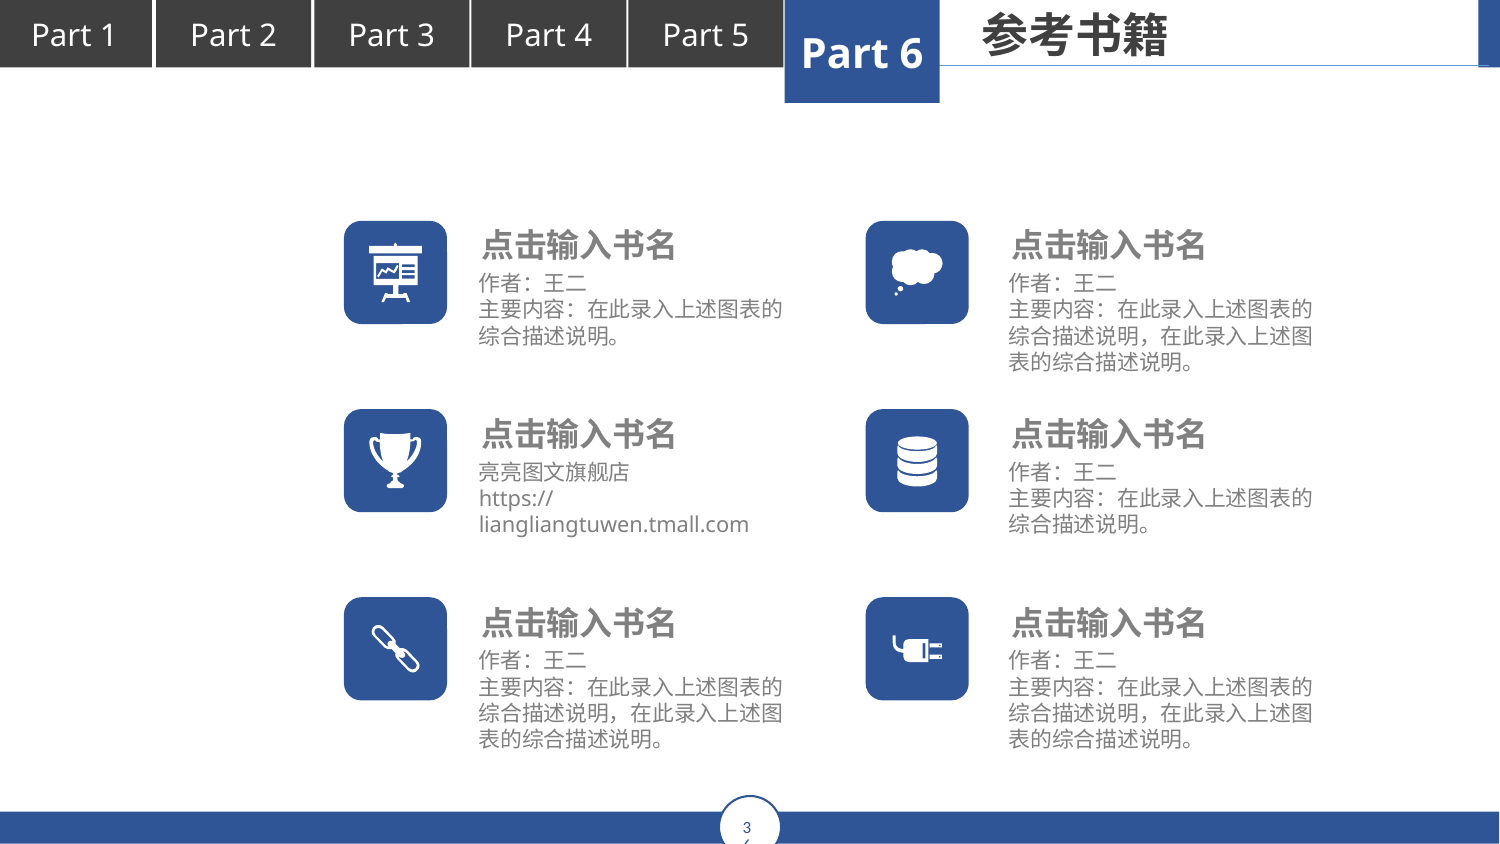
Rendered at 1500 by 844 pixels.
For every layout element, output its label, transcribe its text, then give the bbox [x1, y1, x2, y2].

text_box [343, 409, 448, 513]
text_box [343, 220, 448, 325]
text_box 作者：王二 主要内容：在此录入上述图表的综合描述说明。 [997, 452, 1332, 543]
text_box 作者：王二 主要内容：在此录入上述图表的综合描述说明，在此录入上述图表的综合描述说明。 [997, 641, 1332, 758]
text_box 点击输入书名 [1000, 596, 1220, 641]
text_box 作者：王二 主要内容：在此录入上述图表的综合描述说明，在此录入上述图表的综合描述说明。 [467, 641, 802, 758]
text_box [865, 597, 969, 701]
text_box 参考书籍 [970, 0, 1181, 68]
text_box 点击输入书名 [470, 596, 690, 641]
text_box 亮亮图文旗舰店 https://liangliangtuwen.tmall.com [467, 452, 802, 543]
text_box 点击输入书名 [1000, 219, 1220, 264]
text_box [343, 597, 448, 701]
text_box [865, 409, 969, 513]
text_box 作者：王二 主要内容：在此录入上述图表的综合描述说明。 [467, 264, 802, 355]
text_box 点击输入书名 [1000, 407, 1220, 452]
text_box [865, 220, 969, 325]
text_box 点击输入书名 [470, 407, 690, 452]
text_box 点击输入书名 [470, 219, 690, 264]
text_box 作者：王二 主要内容：在此录入上述图表的综合描述说明，在此录入上述图表的综合描述说明。 [997, 264, 1332, 381]
